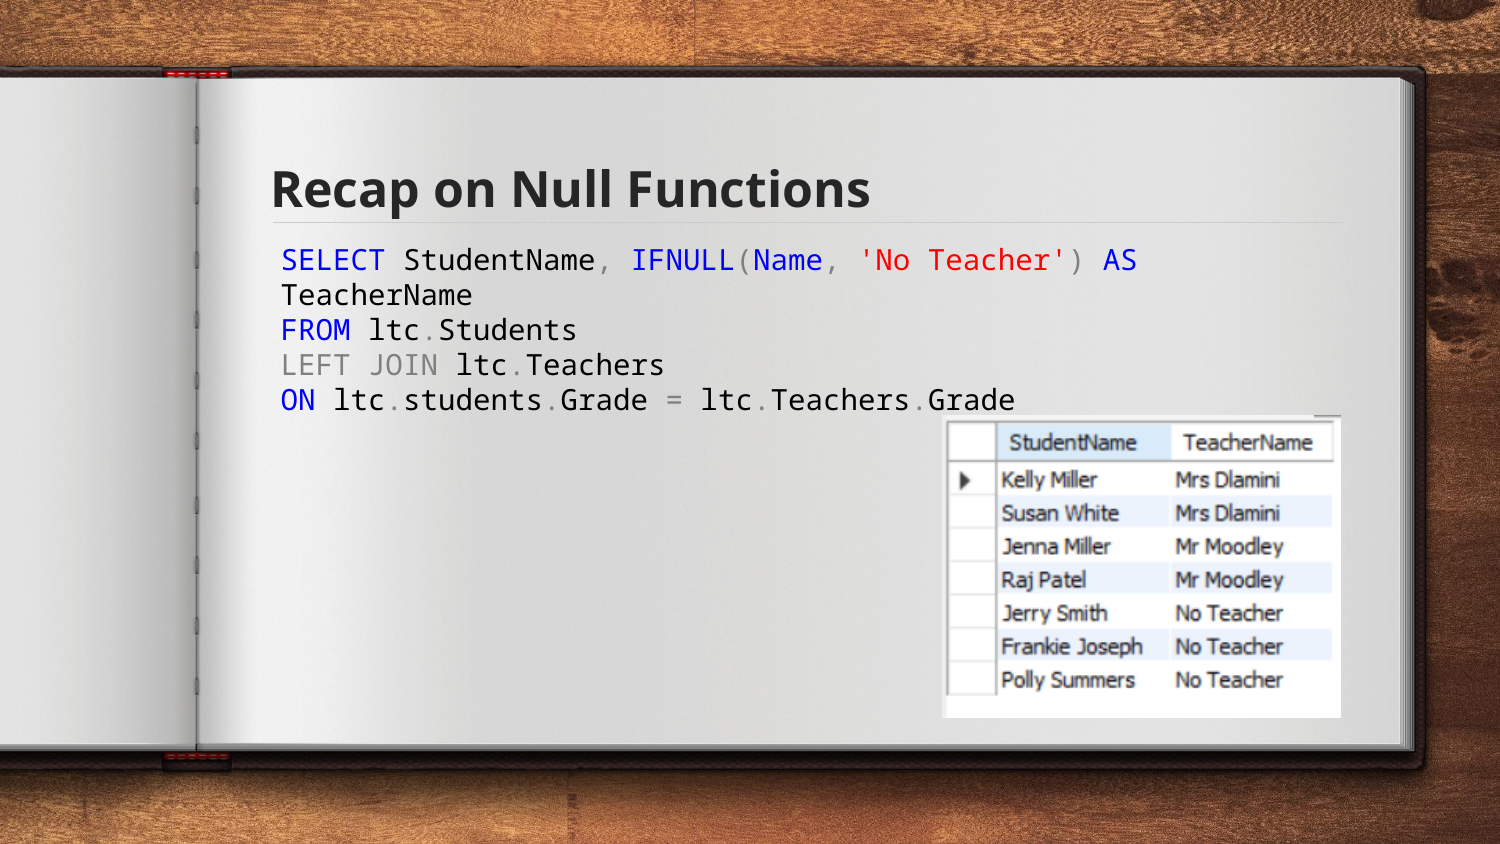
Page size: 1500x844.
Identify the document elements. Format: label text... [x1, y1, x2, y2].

picture [0, 0, 1500, 844]
title Recap on Null Functions [255, 117, 1341, 226]
list SELECT StudentName, IFNULL(Name, 'No Teacher') AS TeacherName FROM ltc.Students LEFT JOIN ltc.Teachers ON ltc.students.Grade = ltc.Teachers.Grade [255, 226, 1341, 731]
